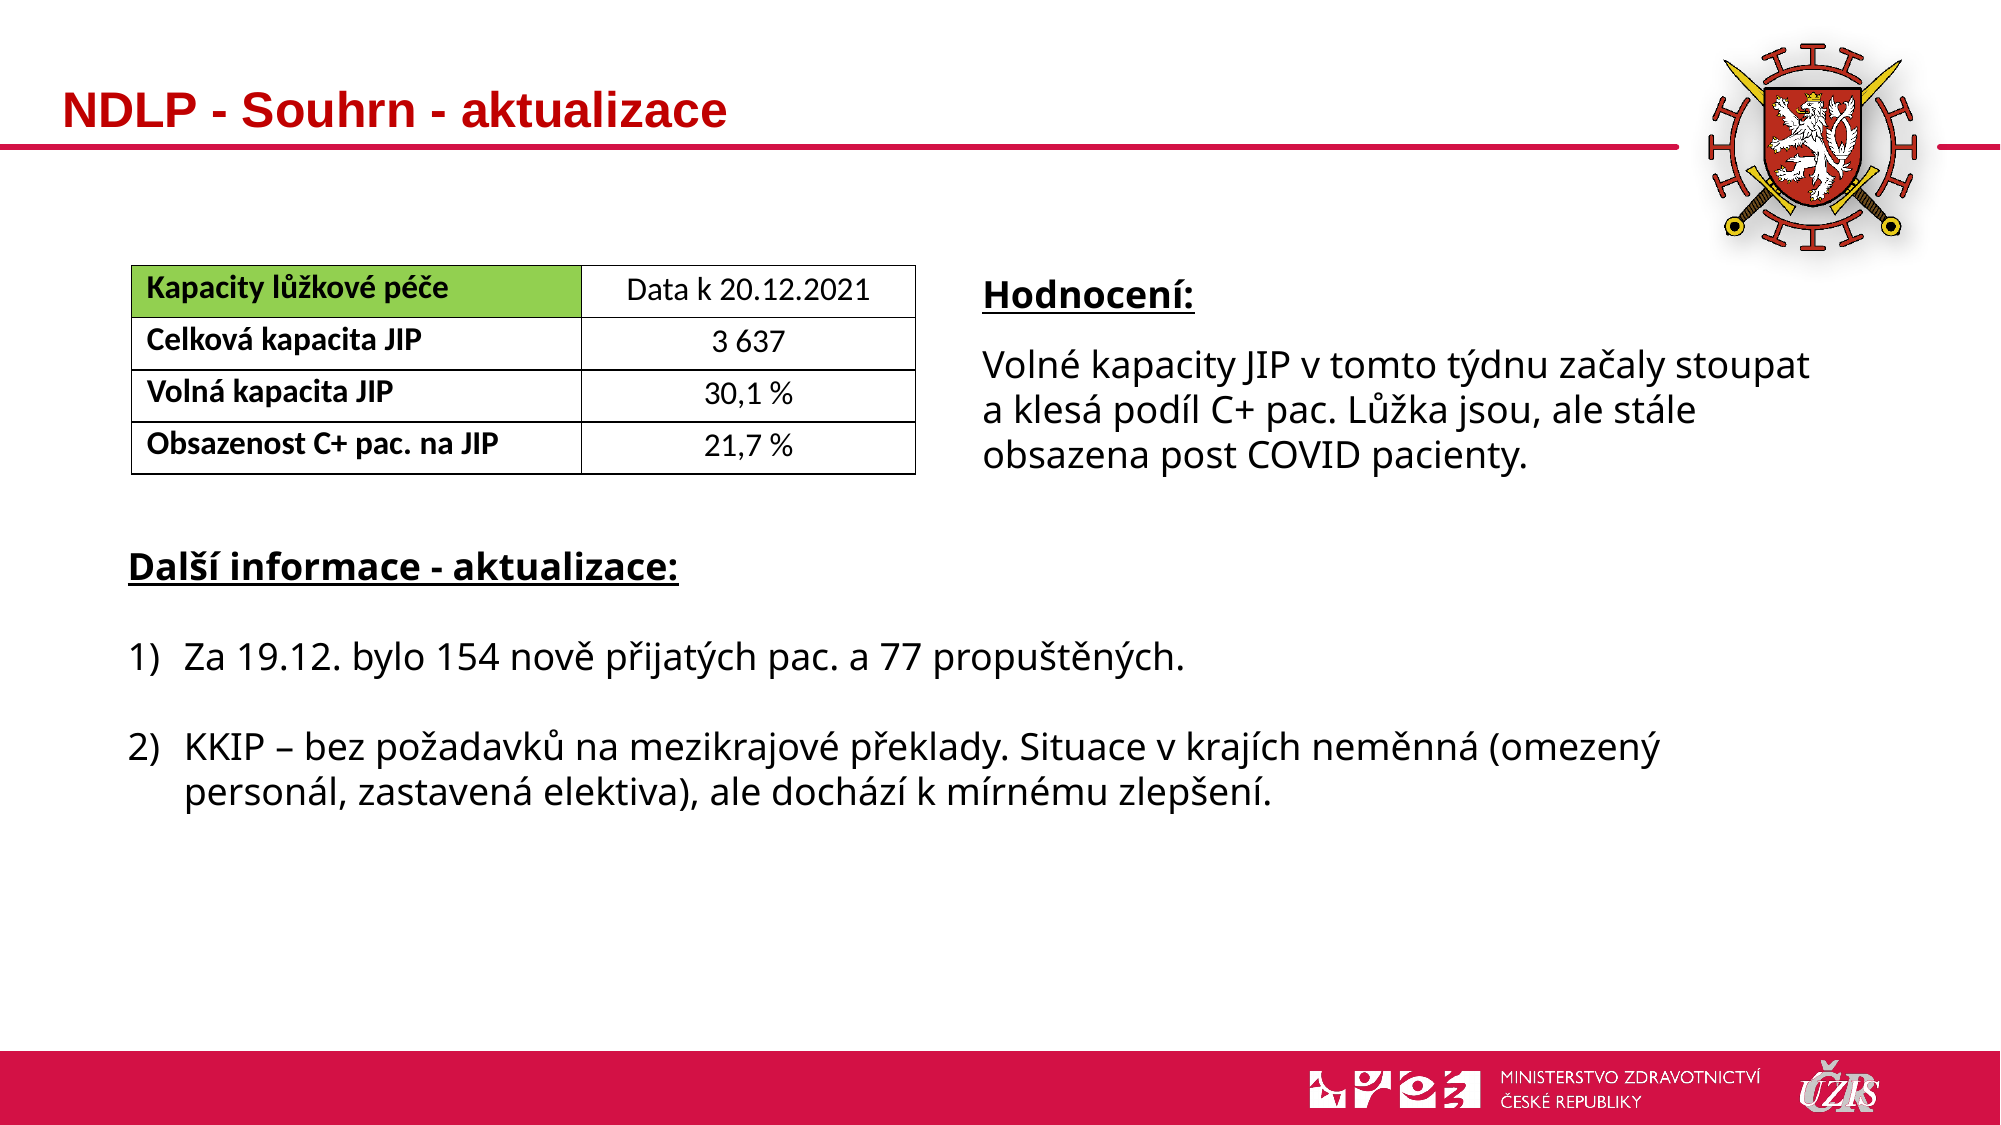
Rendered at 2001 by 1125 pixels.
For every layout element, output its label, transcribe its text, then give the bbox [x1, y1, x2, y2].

table_cell 21,7 % [582, 423, 915, 473]
table_cell 3 637 [582, 318, 915, 369]
table_header Kapacity lůžkové péče [132, 266, 581, 317]
picture [1778, 1050, 1901, 1125]
text_box Hodnocení: Volné kapacity JIP v tomto týdnu začaly stoupat a klesá podíl C+ pac. Lůžka jsou, ale stále obsazena post COVID pacienty. [967, 263, 1830, 484]
table_header Data k 20.12.2021 [582, 266, 915, 317]
table_cell 30,1 % [582, 371, 915, 421]
table_cell Volná kapacita JIP [132, 371, 581, 421]
table_cell Celková kapacita JIP [132, 318, 581, 369]
picture [1308, 1068, 1762, 1108]
table_cell Obsazenost C+ pac. na JIP [132, 423, 581, 473]
picture [1702, 37, 1923, 257]
text_box Další informace - aktualizace: Za 19.12. bylo 154 nově přijatých pac. a 77 propuštěných. KKIP – bez požadavků na mezikrajové překlady. Situace v krajích neměnná (omezený personál, zastavená elektiva), ale dochází k mírnému zlepšení. [112, 535, 1847, 866]
title NDLP - Souhrn - aktualizace [47, 38, 1669, 186]
